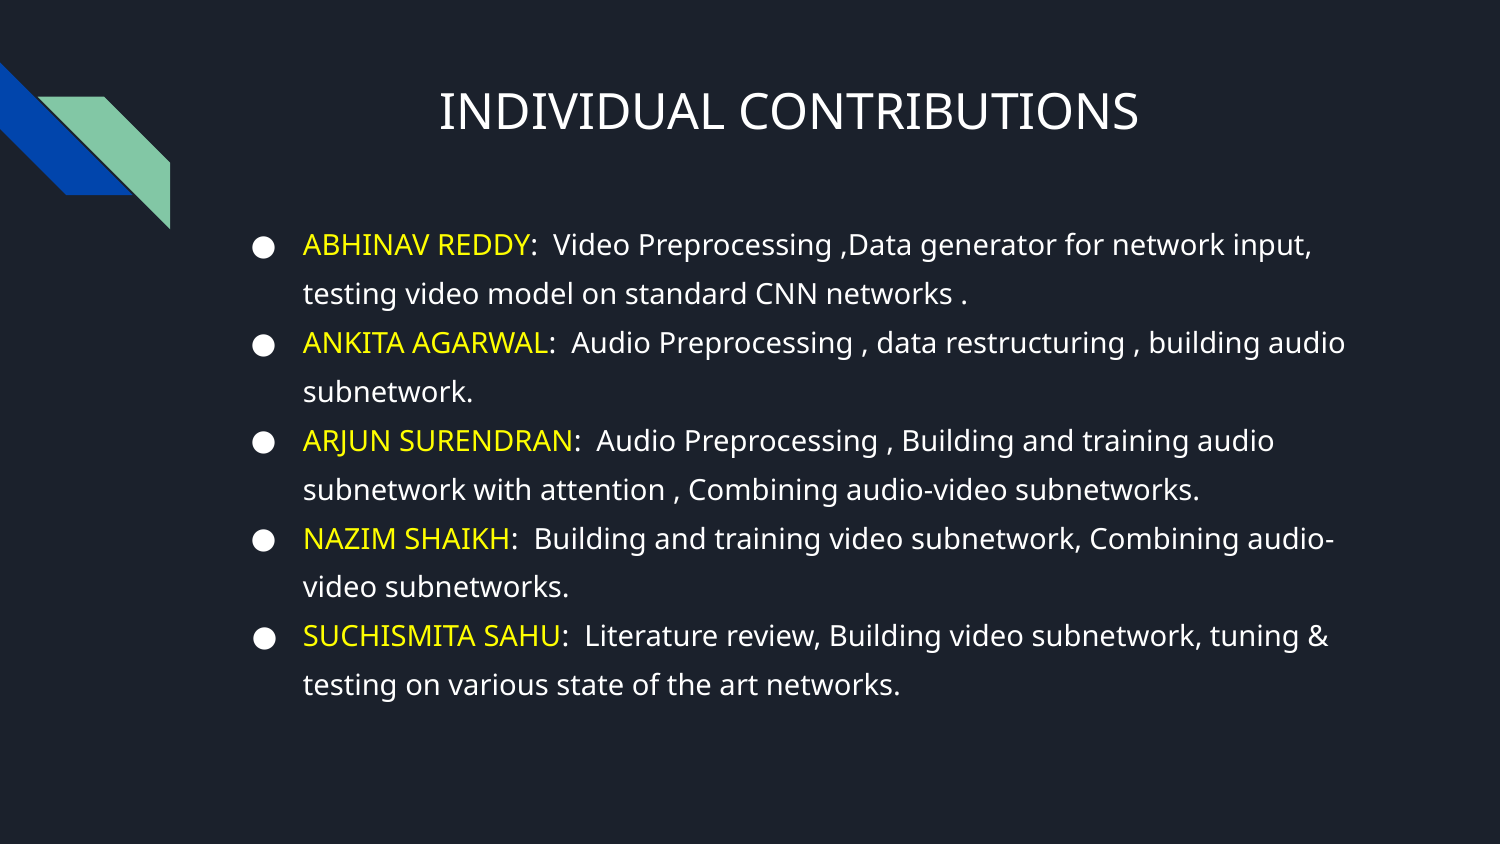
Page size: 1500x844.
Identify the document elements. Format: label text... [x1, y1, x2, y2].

title INDIVIDUAL CONTRIBUTIONS [212, 64, 1368, 197]
list ABHINAV REDDY: Video Preprocessing ,Data generator for network input, testing video model on standard CNN networks . ANKITA AGARWAL: Audio Preprocessing , data restructuring , building audio subnetwork. ARJUN SURENDRAN: Audio Preprocessing , Building and training audio subnetwork with attention , Combining audio-video subnetworks. NAZIM SHAIKH: Building and training video subnetwork, Combining audio-video subnetworks. SUCHISMITA SAHU: Literature review, Building video subnetwork, tuning & testing on various state of the art networks. [212, 197, 1368, 735]
